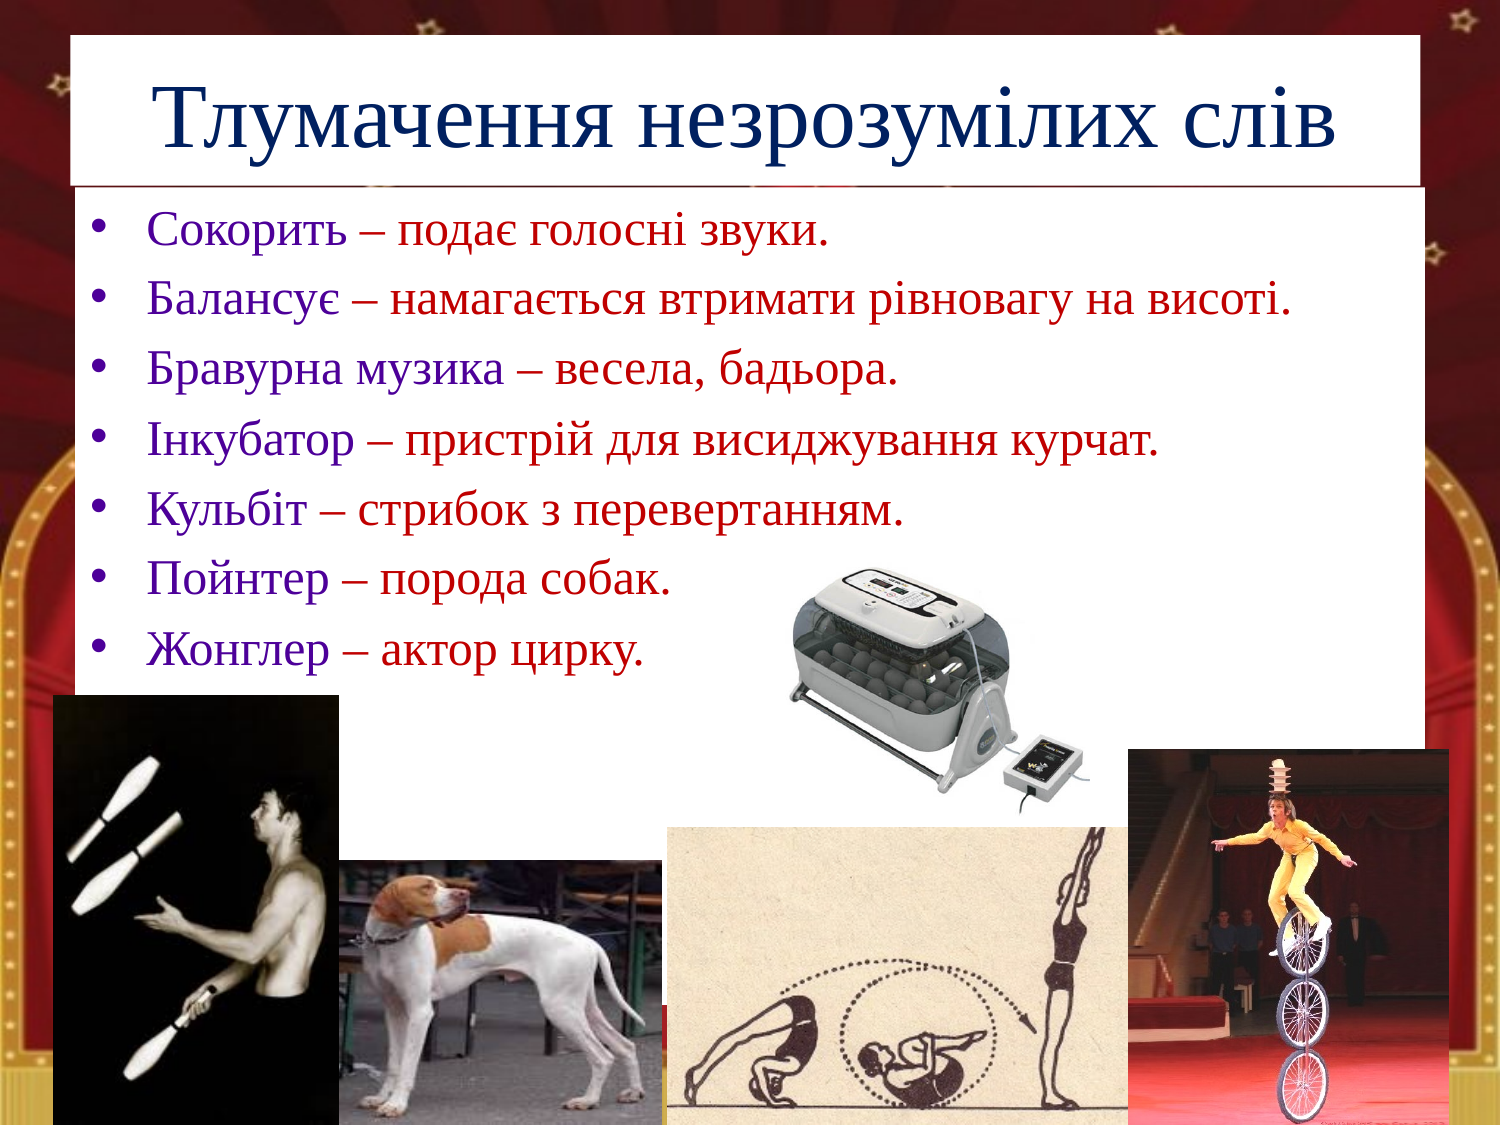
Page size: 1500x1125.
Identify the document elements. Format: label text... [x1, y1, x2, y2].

picture [0, 0, 1500, 1125]
title Тлумачення незрозумілих слів [70, 35, 1421, 186]
list Сокорить – подає голосні звуки. Балансує – намагається втримати рівновагу на висоті. Бравурна музика – весела, бадьора. Інкубатор – пристрій для висиджування курчат. Кульбіт – стрибок з перевертанням. Пойнтер – порода собак. Жонглер – актор цирку. [75, 187, 1425, 858]
